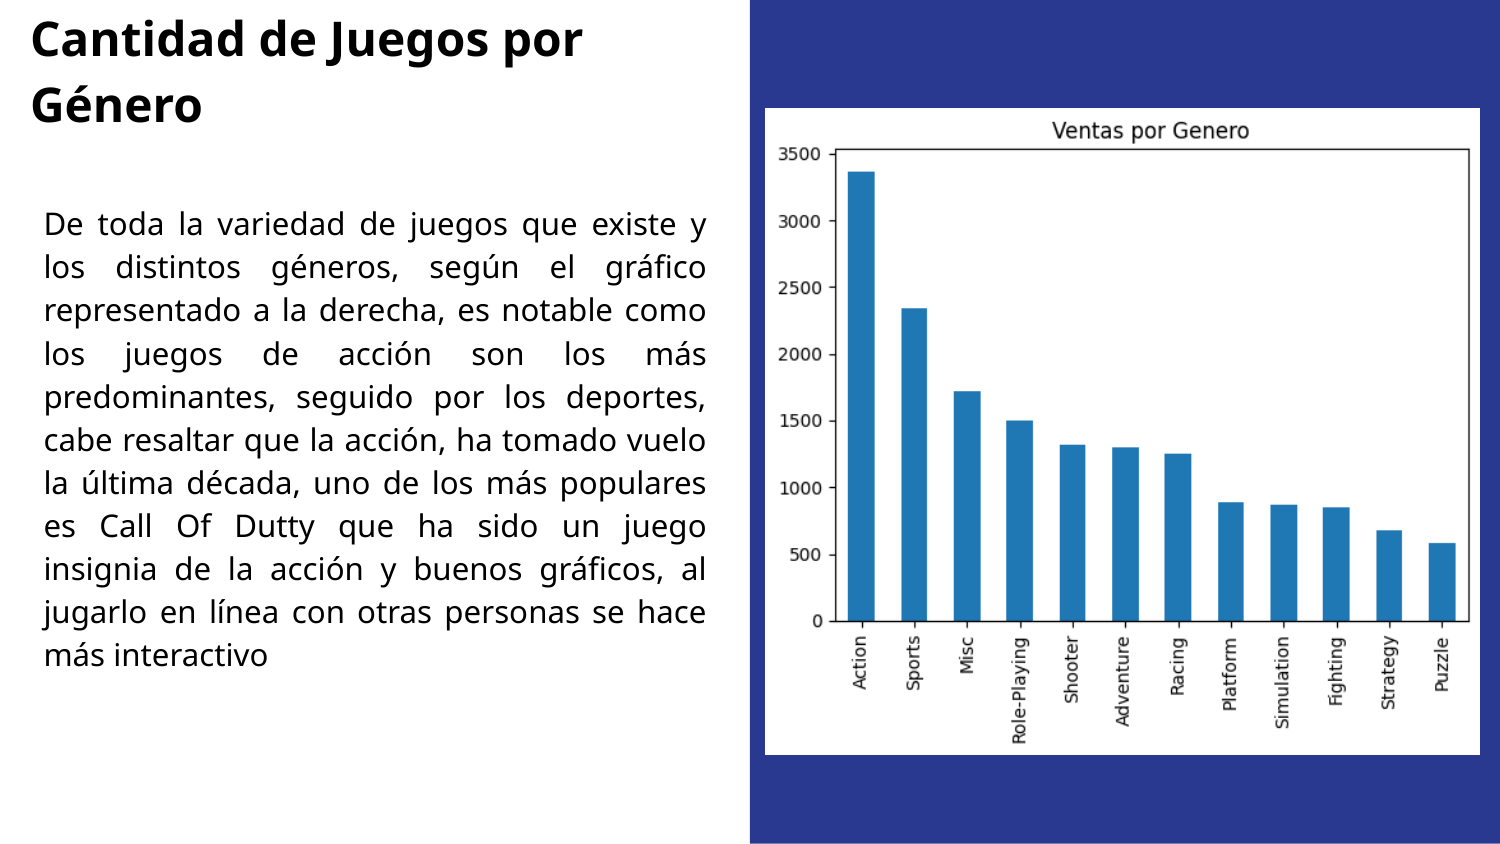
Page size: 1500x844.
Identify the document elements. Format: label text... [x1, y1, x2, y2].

subtitle De toda la variedad de juegos que existe y los distintos géneros, según el gráfico representado a la derecha, es notable como los juegos de acción son los más predominantes, seguido por los deportes, cabe resaltar que la acción, ha tomado vuelo la última década, uno de los más populares es Call Of Dutty que ha sido un juego insignia de la acción y buenos gráficos, al jugarlo en línea con otras personas se hace más interactivo [28, 184, 723, 723]
title Cantidad de Juegos por Género [15, 6, 737, 148]
picture [764, 108, 1480, 756]
